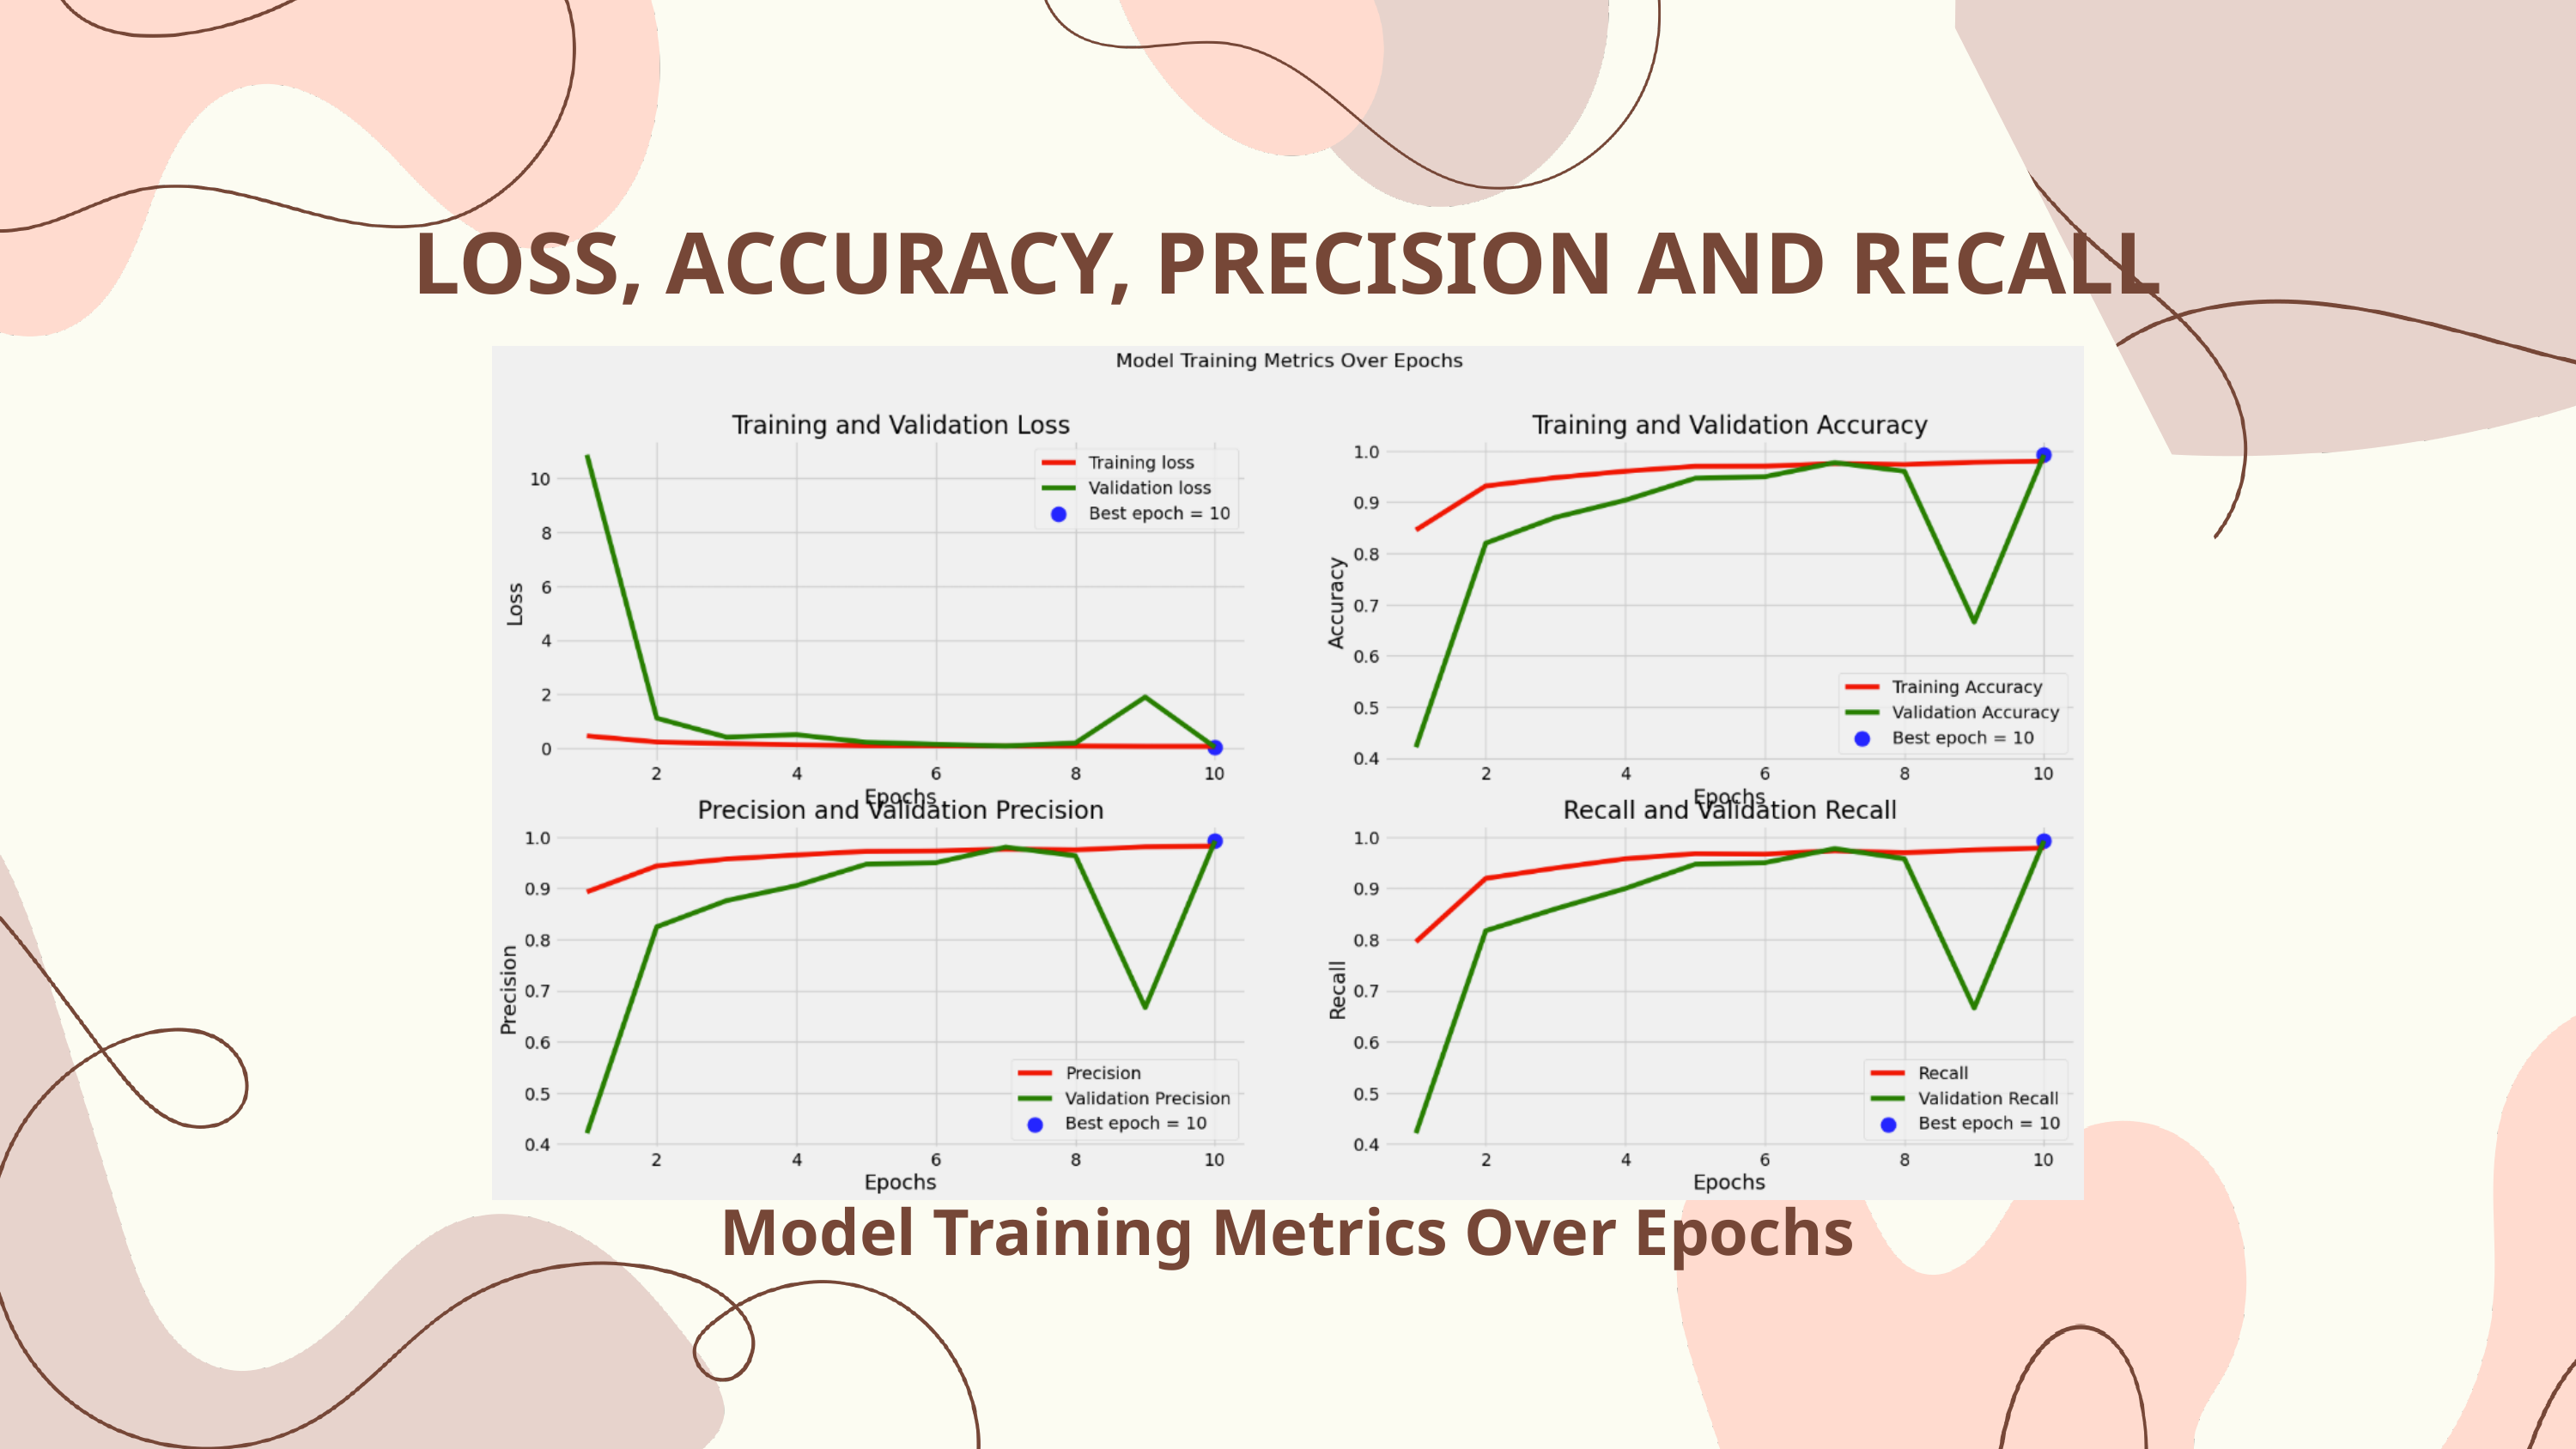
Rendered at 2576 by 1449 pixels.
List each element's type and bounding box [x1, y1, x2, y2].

text_box [645, 1199, 1931, 1320]
text_box [1941, 0, 2576, 585]
text_box [1034, 0, 1662, 211]
text_box [491, 345, 2085, 1200]
text_box [179, 218, 2397, 328]
text_box [1421, 996, 2576, 1449]
text_box [0, 724, 986, 1449]
text_box [0, 0, 671, 347]
